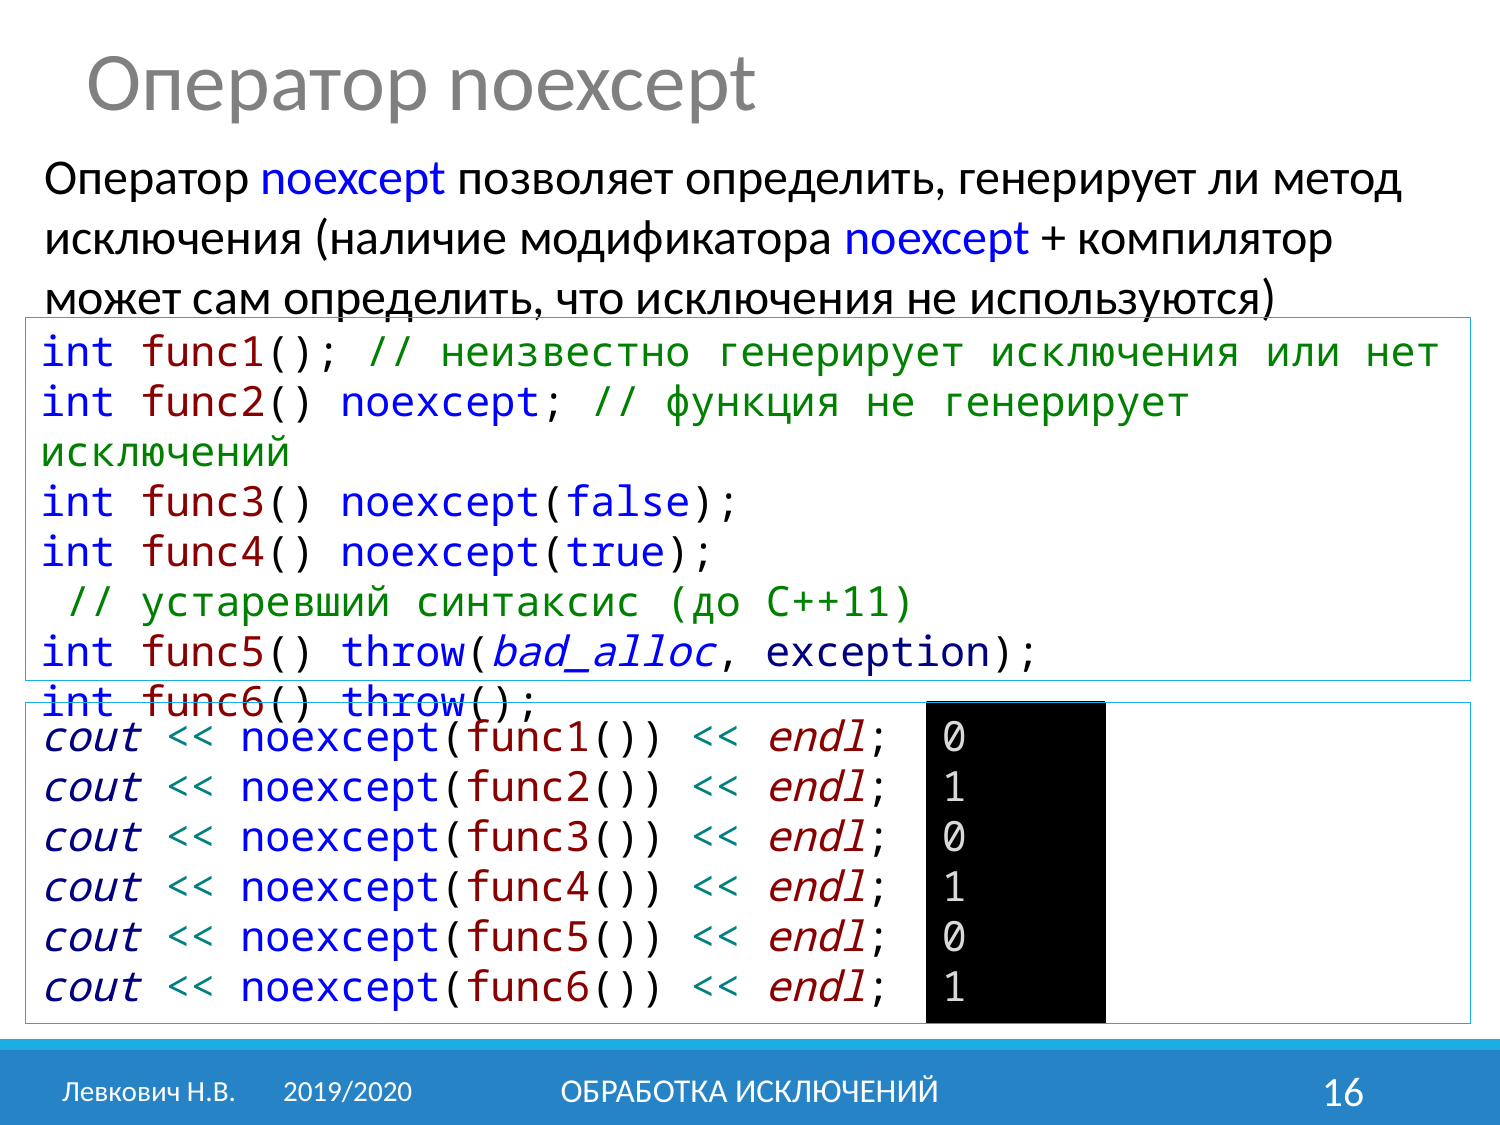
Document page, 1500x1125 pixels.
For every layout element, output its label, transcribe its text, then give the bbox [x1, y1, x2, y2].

text_box cout << noexcept(func1()) << endl; cout << noexcept(func2()) << endl; cout << noexcept(func3()) << endl; cout << noexcept(func4()) << endl; cout << noexcept(func5()) << endl; cout << noexcept(func6()) << endl; [25, 702, 1471, 1024]
slide_number Левкович Н.В. 2019/2020 [47, 1059, 440, 1120]
text_box int func1(); // неизвестно генерирует исключения или нет int func2() noexcept; // функция не генерирует исключений int func3() noexcept(false); int func4() noexcept(true); // устаревший синтаксис (до C++11) int func5() throw(bad_alloc, exception); int func6() throw(); [25, 317, 1471, 681]
footer Обработка исключений [453, 1059, 1047, 1120]
slide_number 16 [1218, 1059, 1380, 1120]
text_box Оператор noexcept [53, 30, 1459, 136]
text_box Оператор noexcept позволяет определить, генерирует ли метод исключения (наличие модификатора noexcept + компилятор может сам определить, что исключения не используются) [29, 136, 1471, 317]
